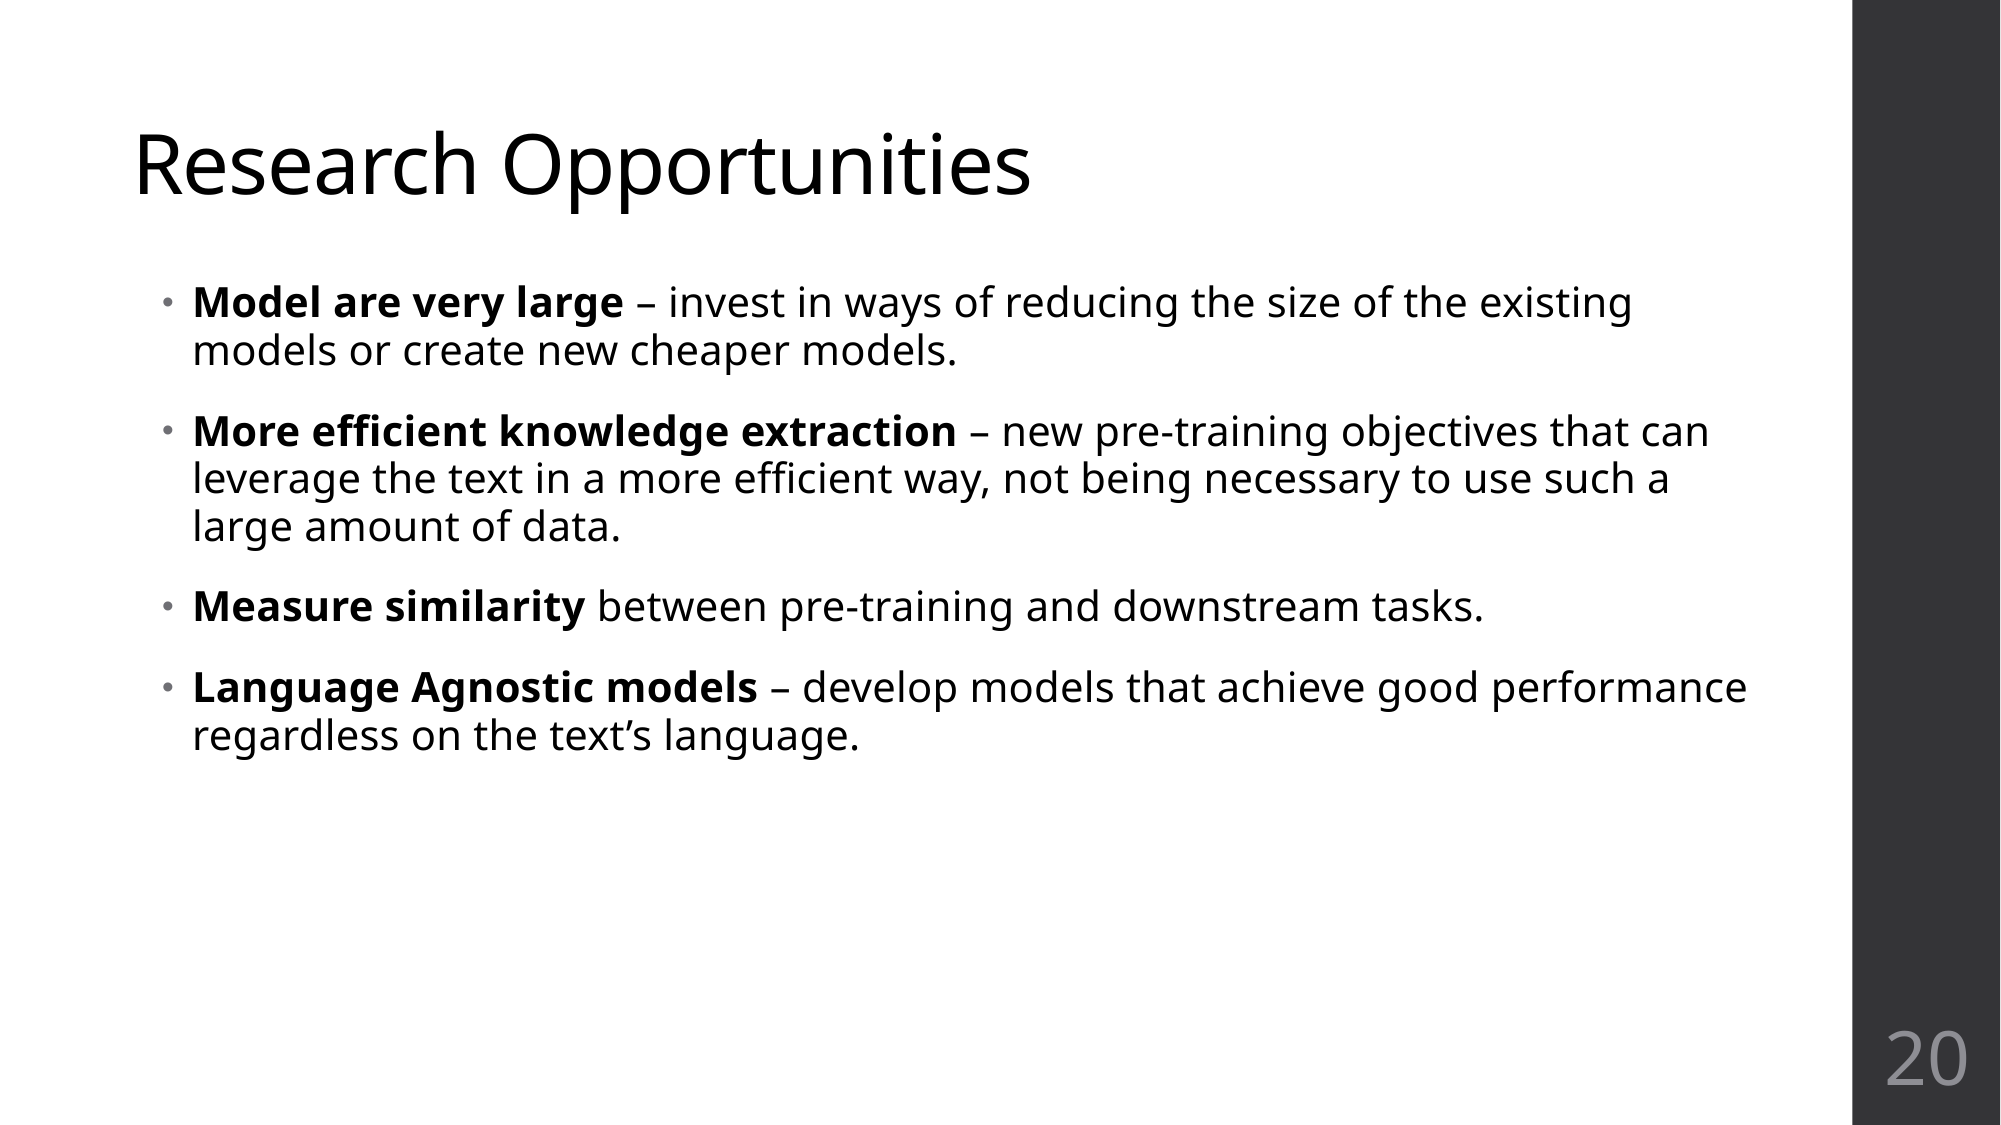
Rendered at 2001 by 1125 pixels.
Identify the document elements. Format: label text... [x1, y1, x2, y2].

list Model are very large – invest in ways of reducing the size of the existing models or create new cheaper models. More efficient knowledge extraction – new pre-training objectives that can leverage the text in a more efficient way, not being necessary to use such a large amount of data. Measure similarity between pre-training and downstream tasks. Language Agnostic models – develop models that achieve good performance regardless on the text’s language. [146, 272, 1793, 987]
slide_number 20 [1852, 1012, 2000, 1110]
title Research Opportunities [116, 2, 1707, 220]
